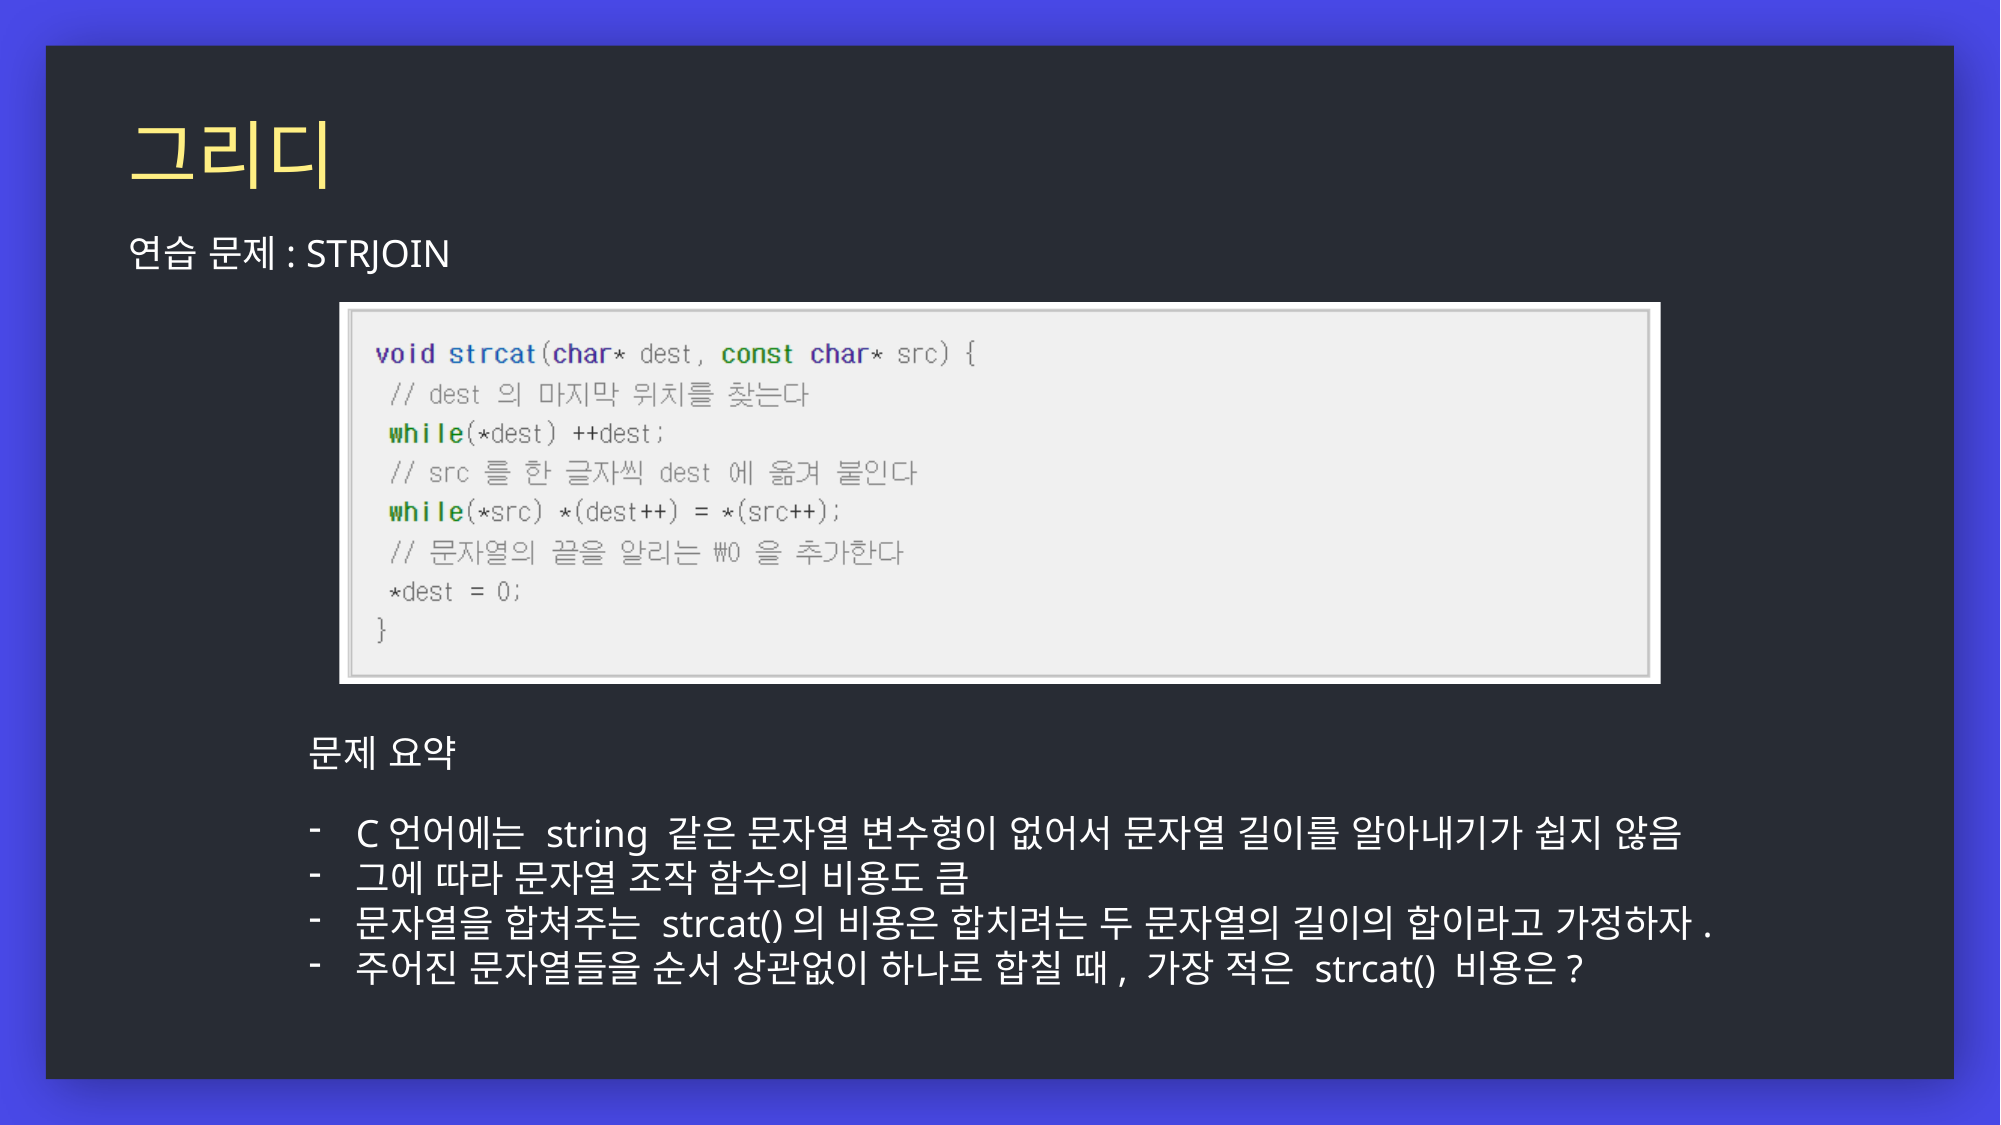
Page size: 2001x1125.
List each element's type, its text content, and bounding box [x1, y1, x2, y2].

text_box C언어에는 string 같은 문자열 변수형이 없어서 문자열 길이를 알아내기가 쉽지 않음 그에 따라 문자열 조작 함수의 비용도 큼 문자열을 합쳐주는 strcat()의 비용은 합치려는 두 문자열의 길이의 합이라고 가정하자. 주어진 문자열들을 순서 상관없이 하나로 합칠 때, 가장 적은 strcat() 비용은? [294, 802, 1953, 997]
text_box 그리디 [113, 101, 1260, 207]
picture [339, 302, 1661, 685]
text_box 연습 문제: STRJOIN [113, 222, 592, 283]
text_box 문제 요약 [294, 723, 1105, 783]
